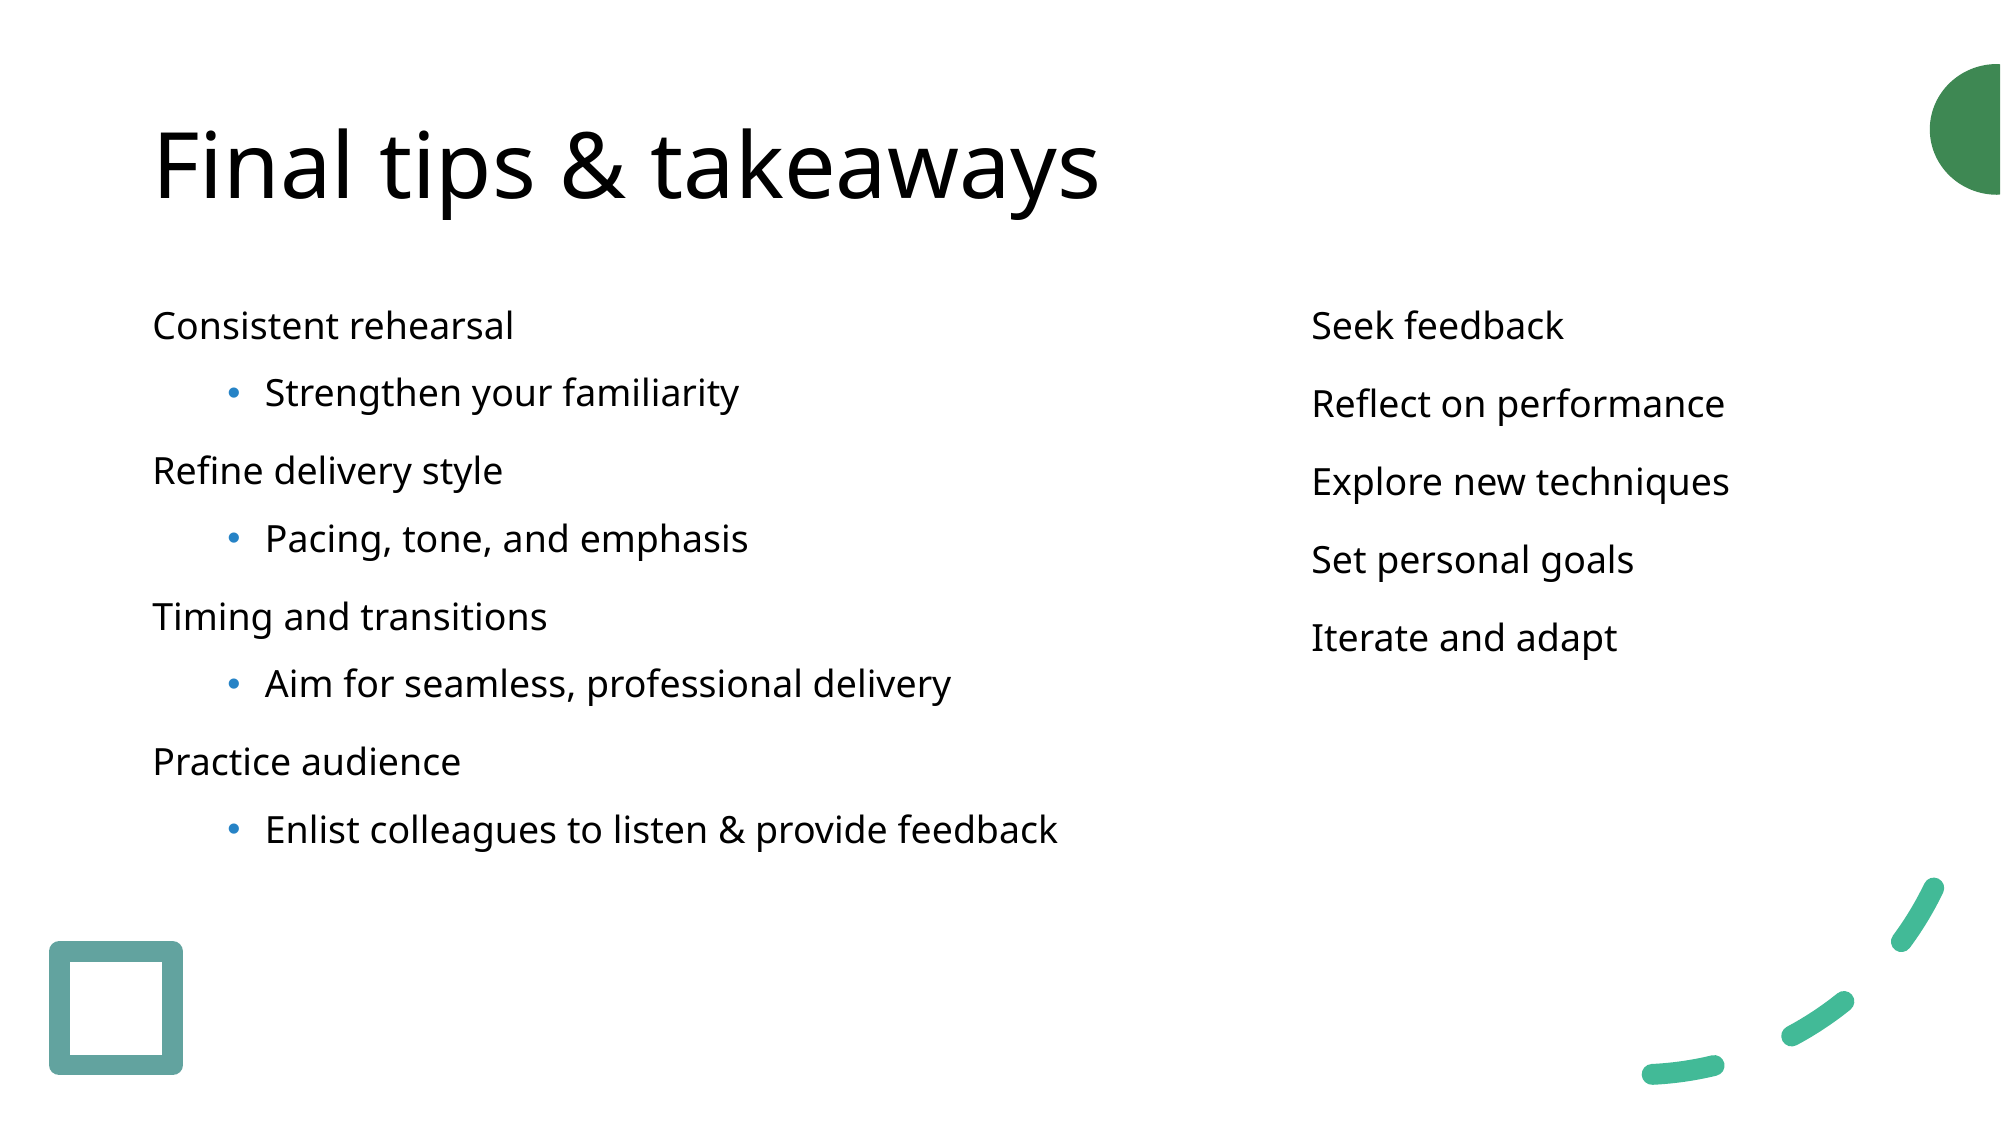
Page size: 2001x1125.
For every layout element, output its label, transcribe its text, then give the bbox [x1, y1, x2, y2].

list Seek feedback Reflect on performance Explore new techniques Set personal goals Iterate and adapt [1296, 299, 1863, 1005]
list Consistent rehearsal Strengthen your familiarity Refine delivery style Pacing, tone, and emphasis Timing and transitions Aim for seamless, professional delivery Practice audience Enlist colleagues to listen & provide feedback [137, 299, 1275, 1005]
title Final tips & takeaways [137, 59, 1863, 278]
